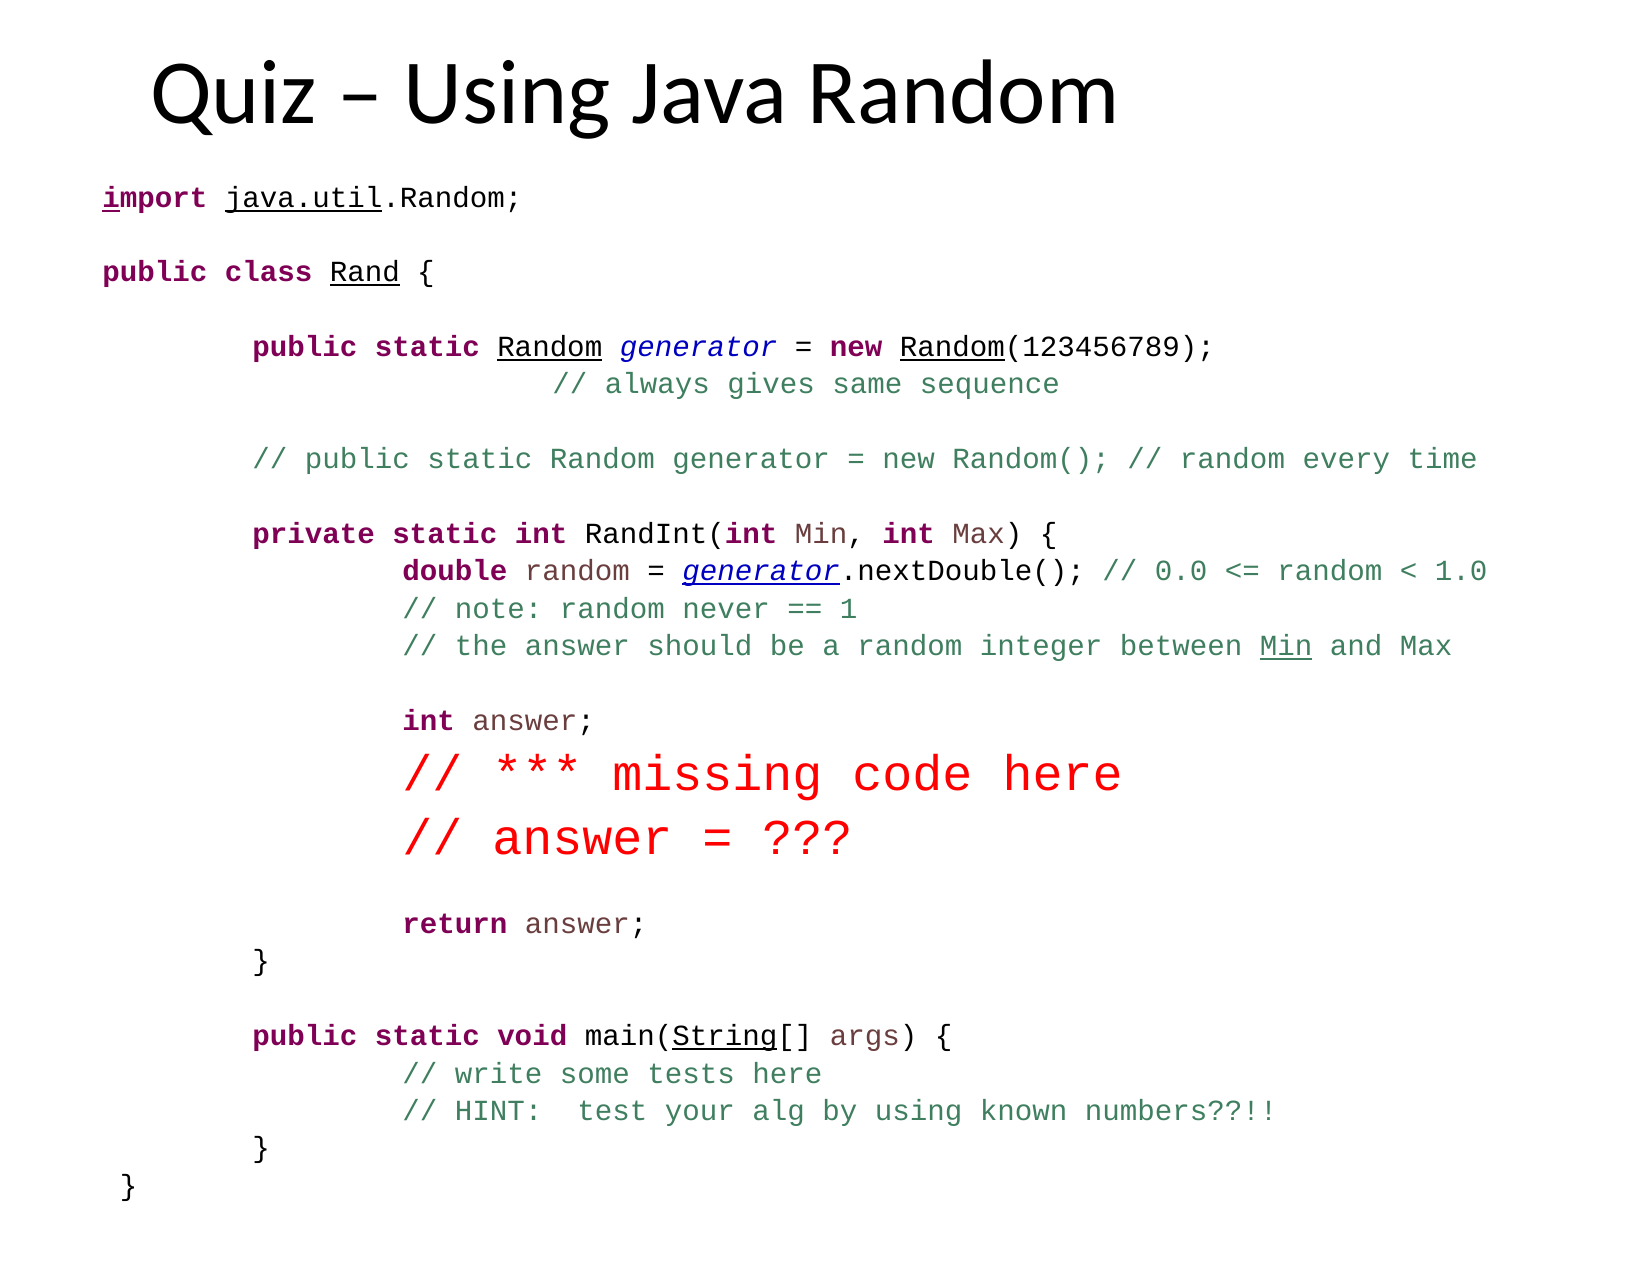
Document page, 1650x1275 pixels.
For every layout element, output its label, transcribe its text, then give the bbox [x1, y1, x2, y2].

text_box import java.util.Random; public class Rand { public static Random generator = new Random(123456789); // always gives same sequence // public static Random generator = new Random(); // random every time private static int RandInt(int Min, int Max) { double random = generator.nextDouble(); // 0.0 <= random < 1.0 // note: random never == 1 // the answer should be a random integer between Min and Max int answer; // *** missing code here // answer = ??? return answer; } public static void main(String[] args) { // write some tests here // HINT: test your alg by using known numbers??!! } } [87, 168, 1550, 1244]
title Quiz – Using Java Random [150, 44, 1387, 163]
